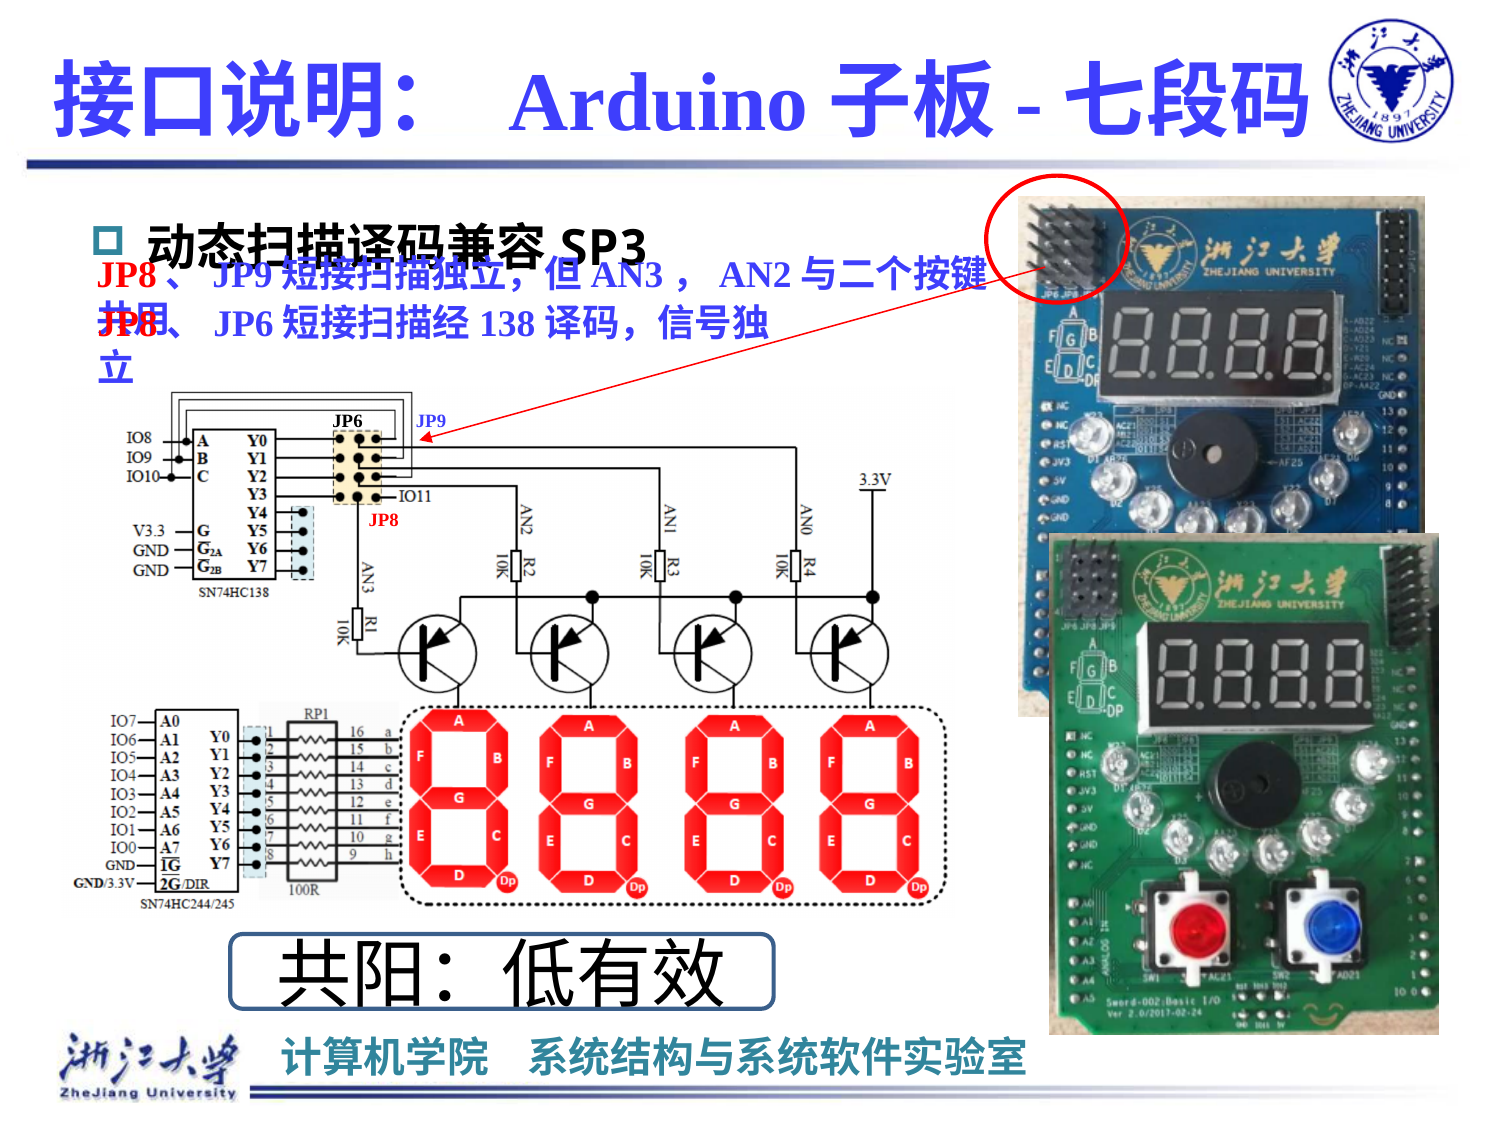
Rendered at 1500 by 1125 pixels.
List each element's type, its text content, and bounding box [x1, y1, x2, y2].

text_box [418, 266, 1046, 441]
list 动态扫描译码兼容SP3 [75, 208, 992, 385]
title 接口说明： Arduino子板-七段码 [37, 19, 1329, 176]
text_box [984, 173, 1110, 265]
list 动态扫描译码兼容SP3 [75, 449, 1044, 1024]
text_box JP8、JP6短接扫描经138译码，信号独立 [81, 317, 413, 372]
picture [6, 0, 1494, 1125]
text_box 共阳：低有效 [228, 931, 776, 1011]
text_box JP8、JP9短接扫描独立，但AN3，AN2与二个按键共用 [80, 265, 419, 325]
